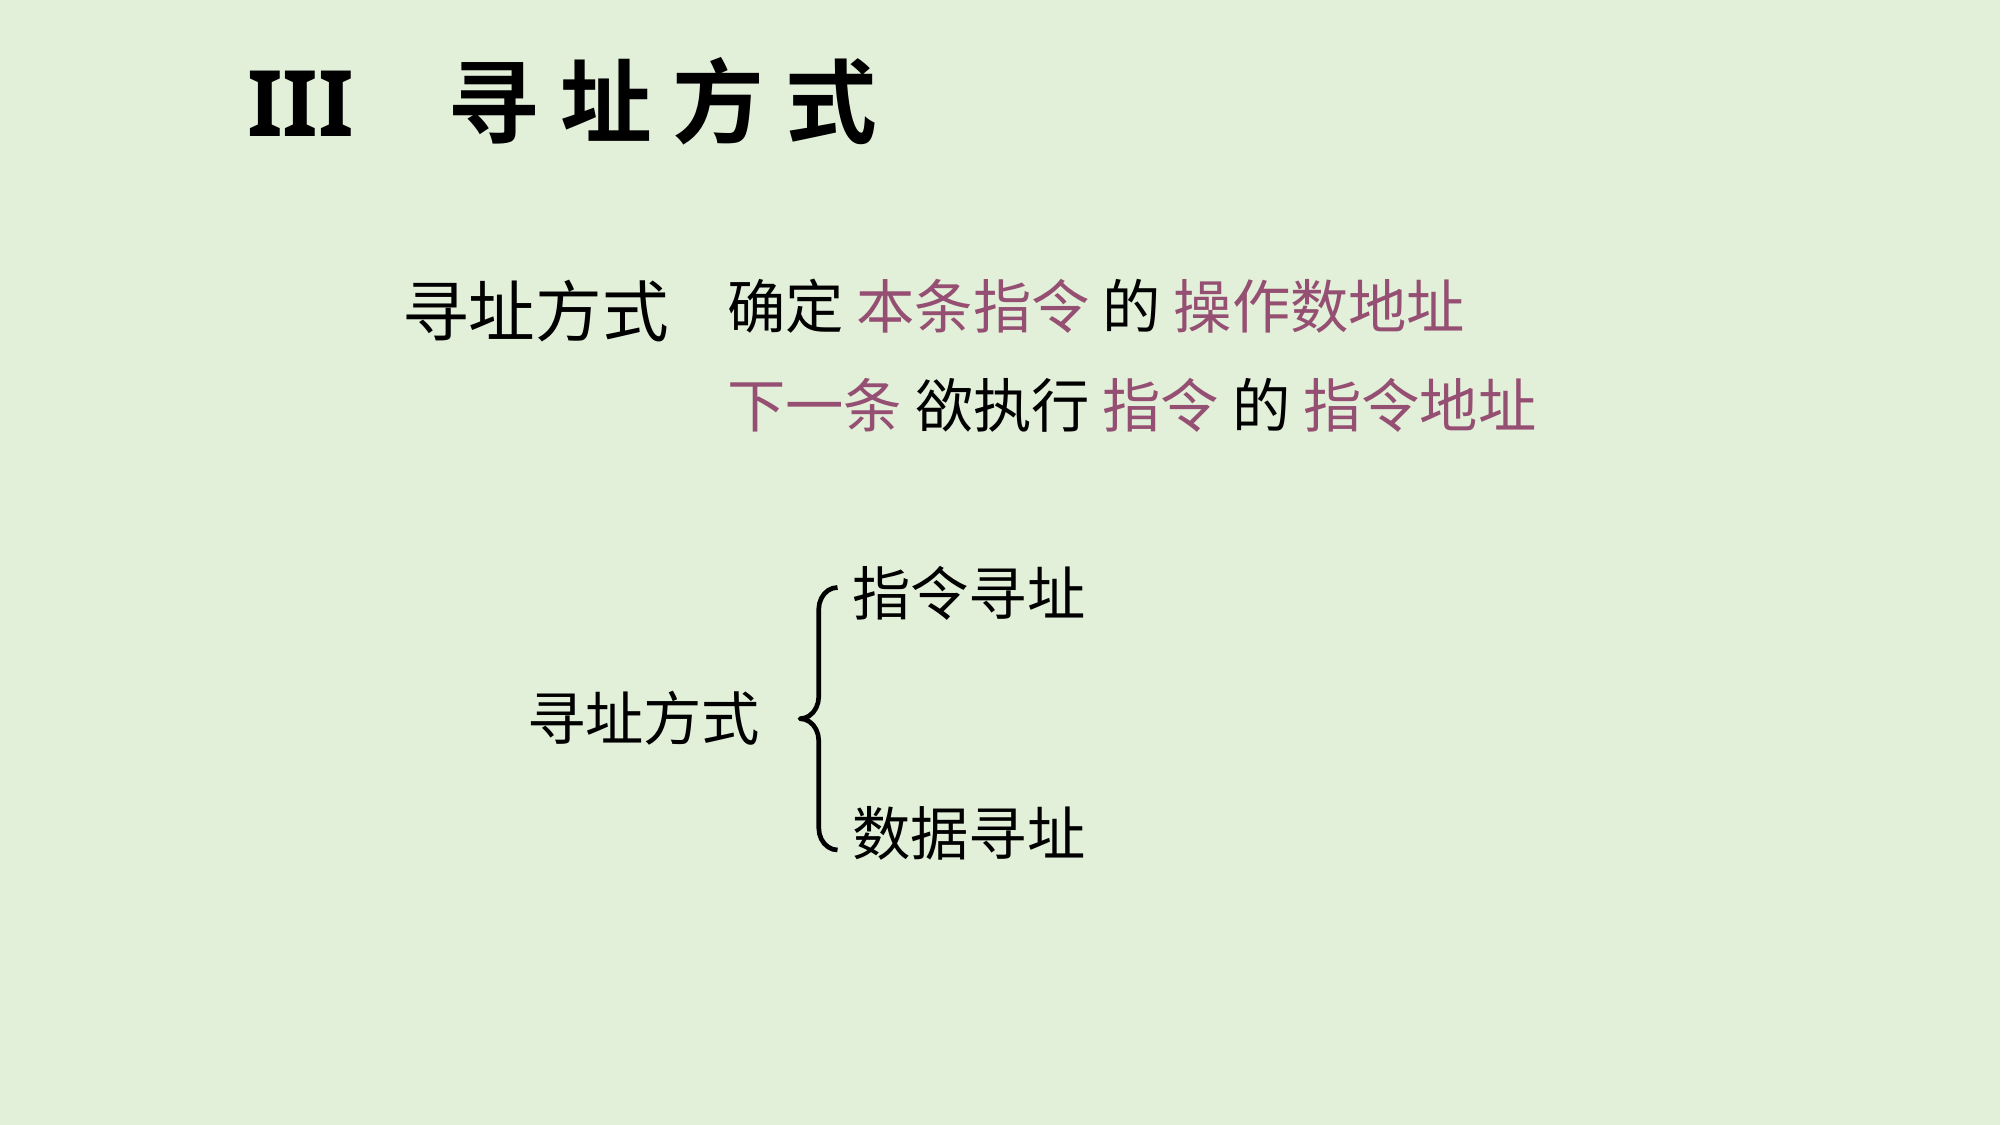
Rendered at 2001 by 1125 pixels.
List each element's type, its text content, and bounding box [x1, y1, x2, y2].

title III 寻 址 方 式 [232, 13, 1508, 201]
text_box [818, 760, 837, 850]
text_box [818, 587, 837, 675]
text_box 寻址方式 [512, 675, 837, 760]
text_box 寻址方式 [387, 262, 712, 358]
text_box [837, 549, 1350, 875]
text_box 确定 本条指令 的 操作数地址 下一条 欲执行 指令 的 指令地址 [712, 262, 1613, 447]
